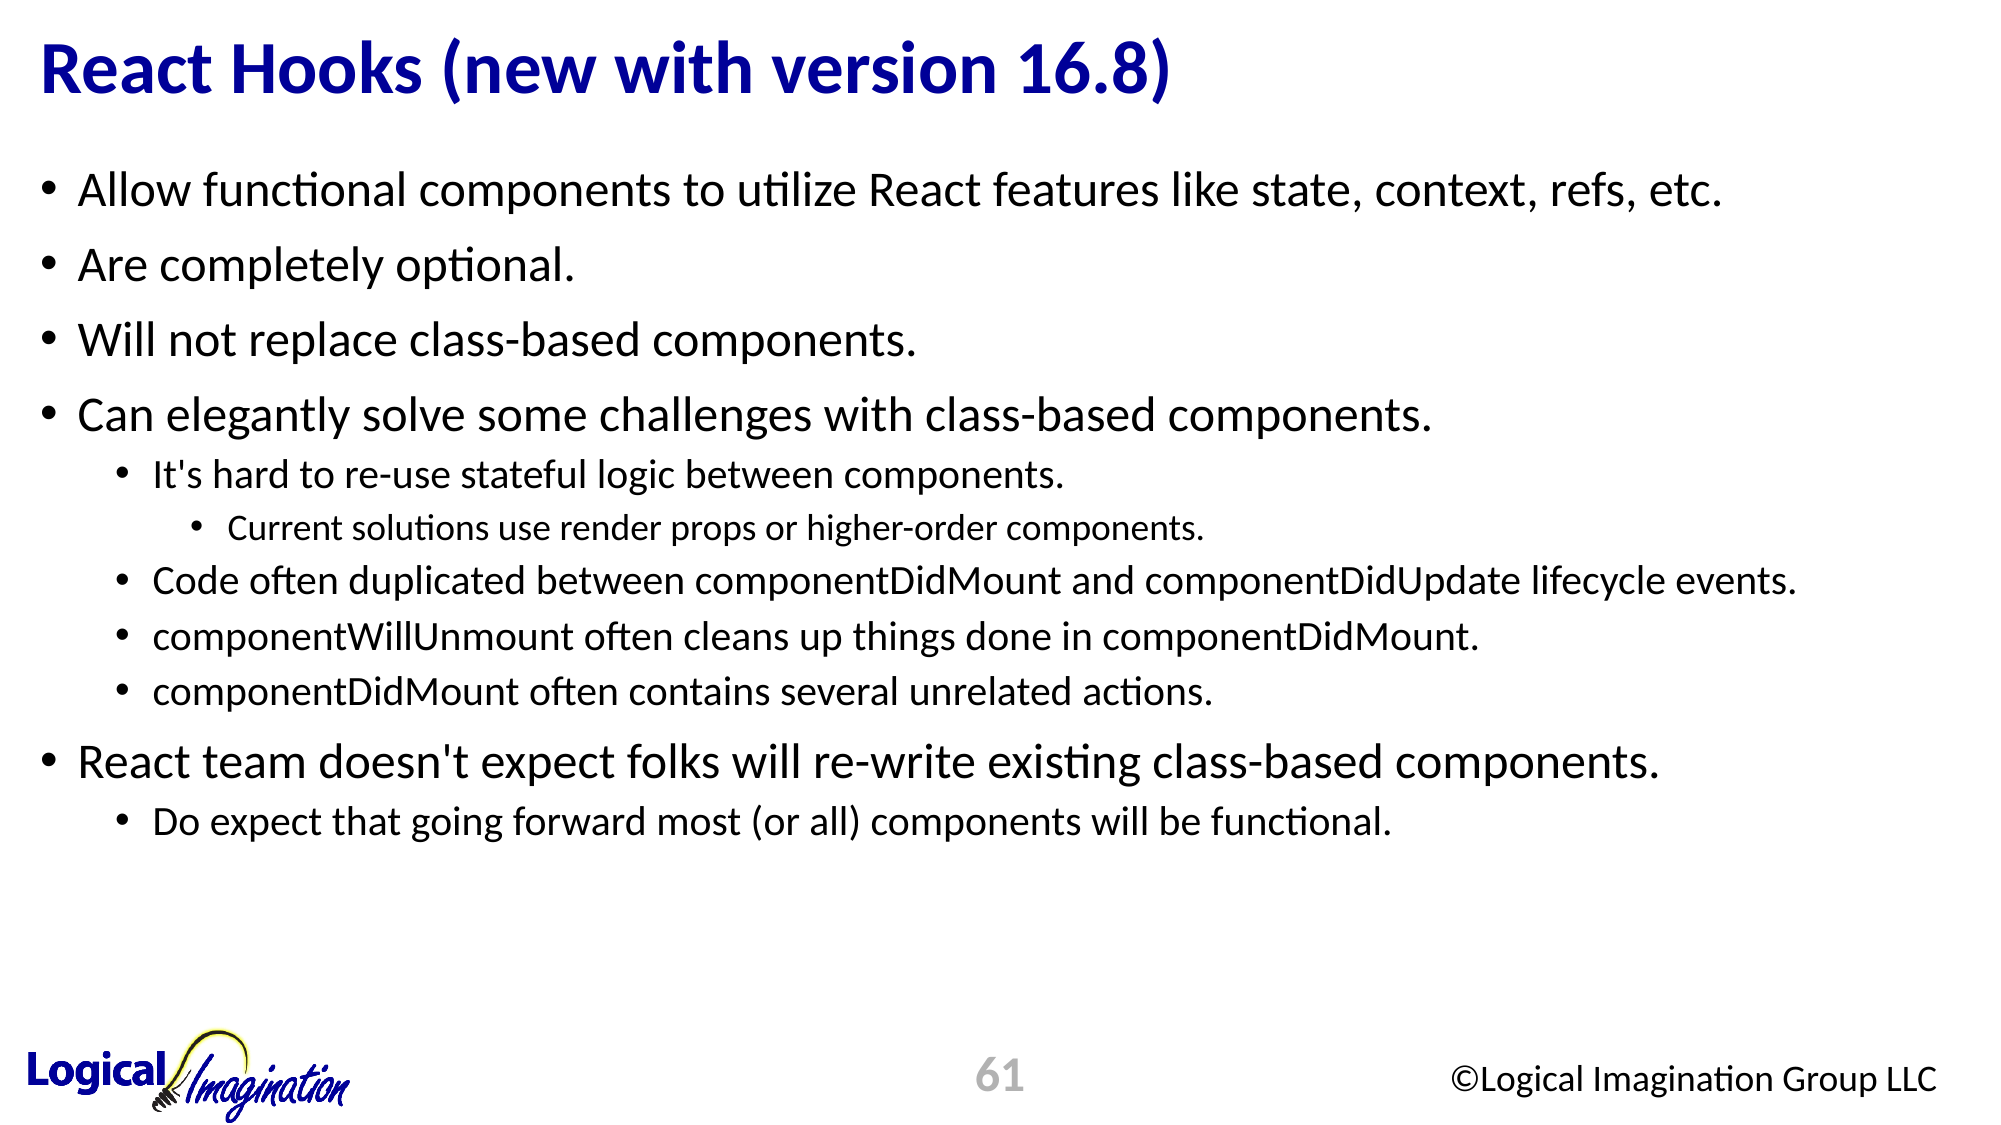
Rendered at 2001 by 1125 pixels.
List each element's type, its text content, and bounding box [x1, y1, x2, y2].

list Allow functional components to utilize React features like state, context, refs, etc. Are completely optional. Will not replace class-based components. Can elegantly solve some challenges with class-based components. It's hard to re-use stateful logic between components. Current solutions use render props or higher-order components. Code often duplicated between componentDidMount and componentDidUpdate lifecycle events. componentWillUnmount often cleans up things done in componentDidMount. componentDidMount often contains several unrelated actions. React team doesn't expect folks will re-write existing class-based components. Do expect that going forward most (or all) components will be functional. [24, 155, 1957, 1000]
slide_number 61 [902, 1035, 1098, 1108]
picture [25, 1025, 350, 1125]
title React Hooks (new with version 16.8) [25, 21, 1957, 130]
